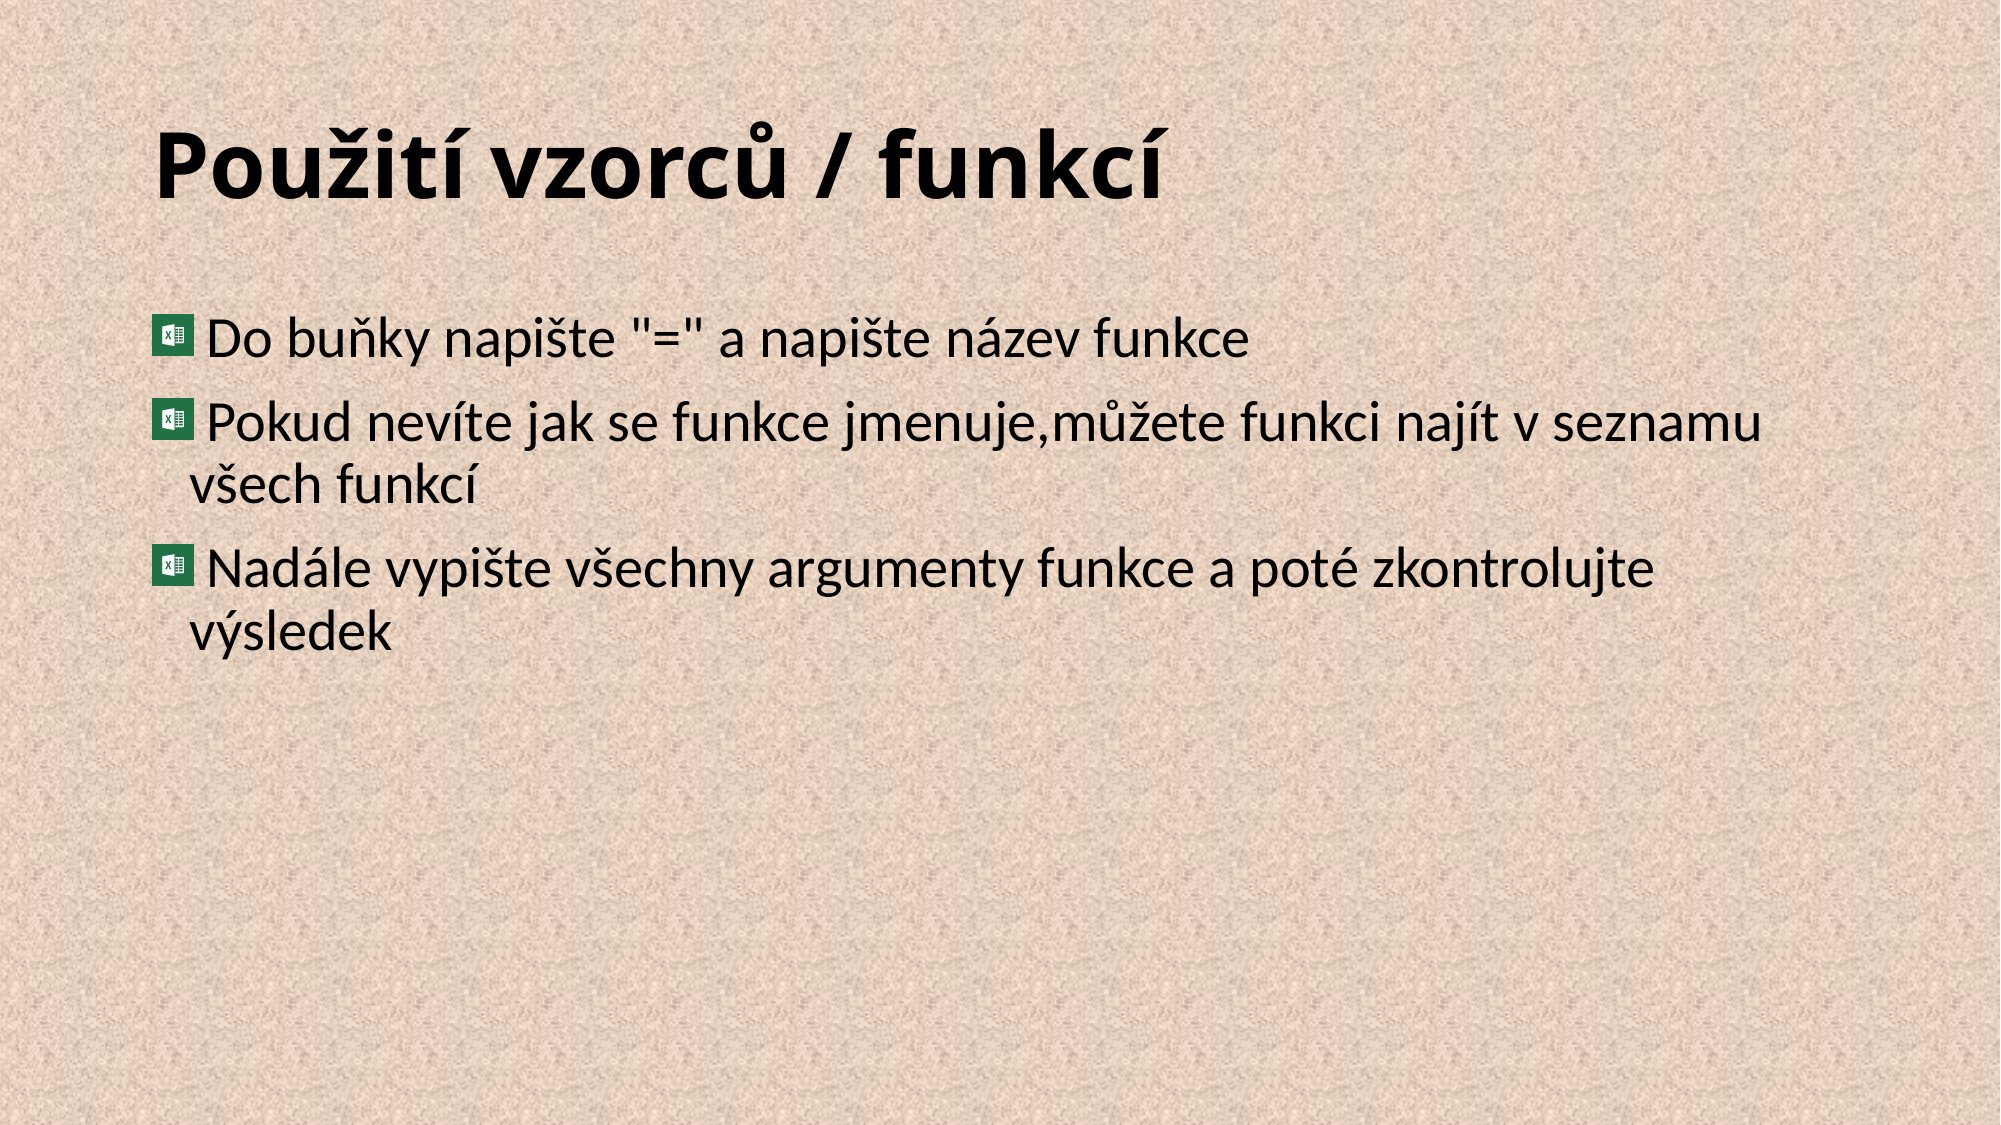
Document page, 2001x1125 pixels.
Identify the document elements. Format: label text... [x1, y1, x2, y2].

list Do buňky napište "=" a napište název funkce Pokud nevíte jak se funkce jmenuje,můžete funkci najít v seznamu všech funkcí Nadále vypište všechny argumenty funkce a poté zkontrolujte výsledek [137, 299, 1863, 1014]
picture [152, 398, 194, 440]
picture [152, 544, 194, 586]
title Použití vzorců / funkcí [137, 59, 1863, 278]
picture [152, 314, 194, 356]
